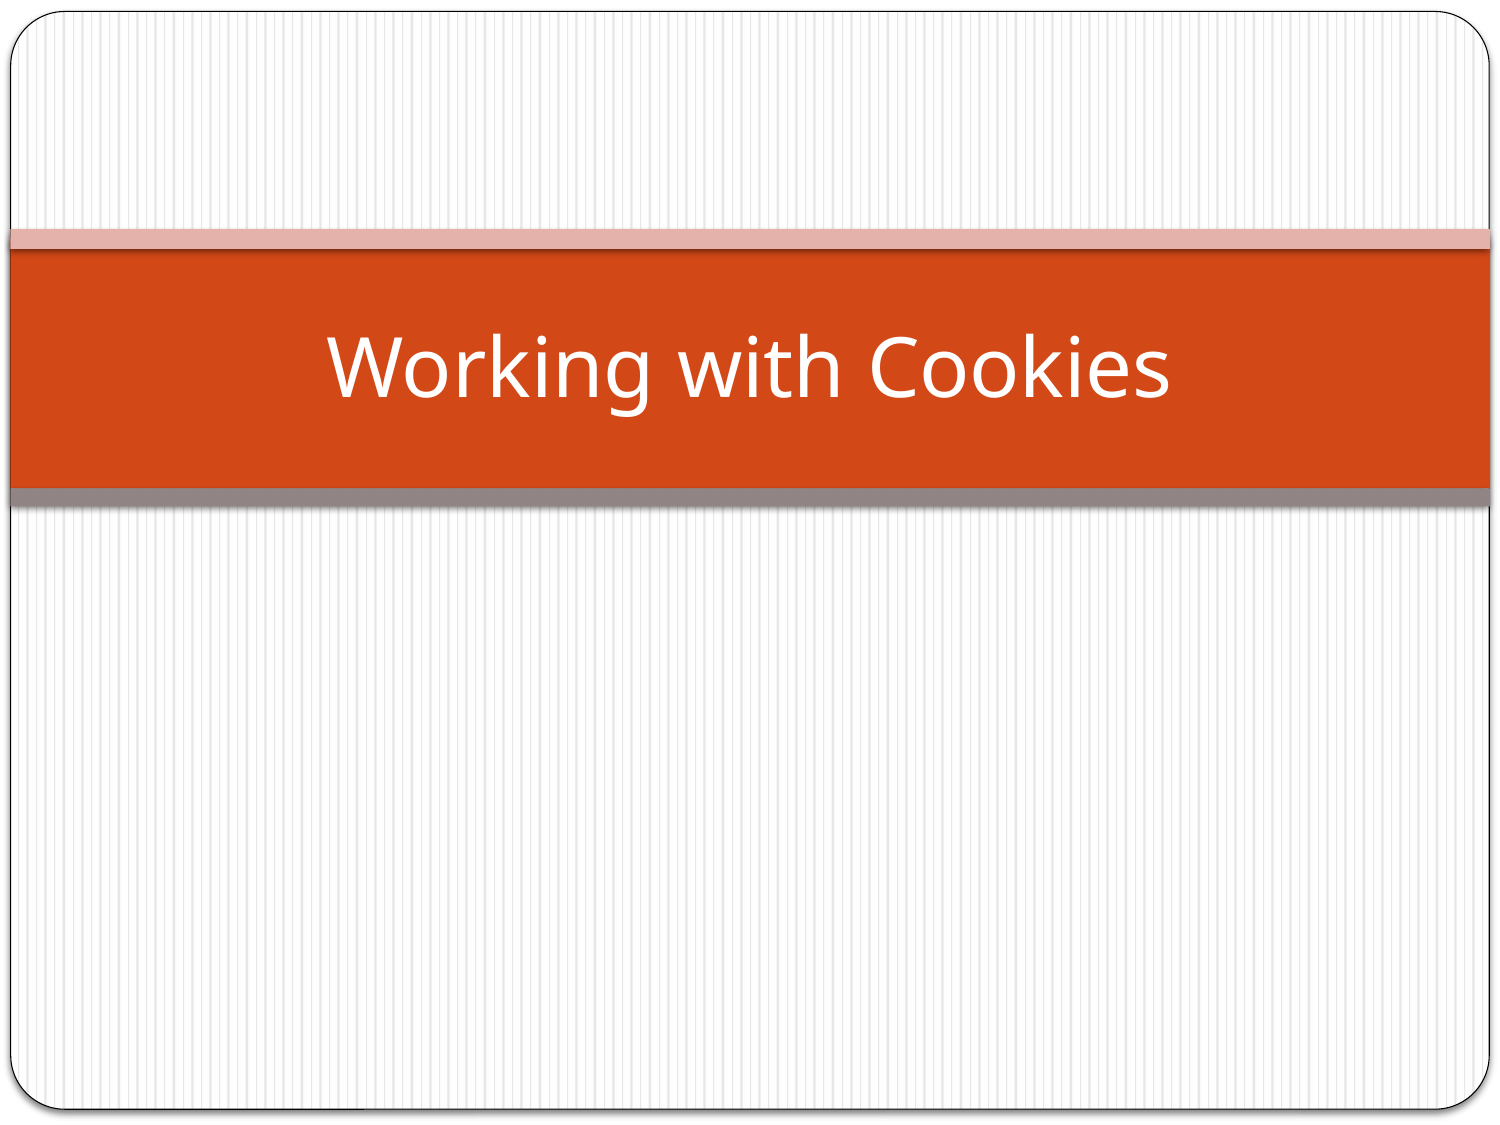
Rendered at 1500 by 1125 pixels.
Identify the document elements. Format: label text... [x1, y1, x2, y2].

title Working with Cookies [75, 247, 1425, 489]
